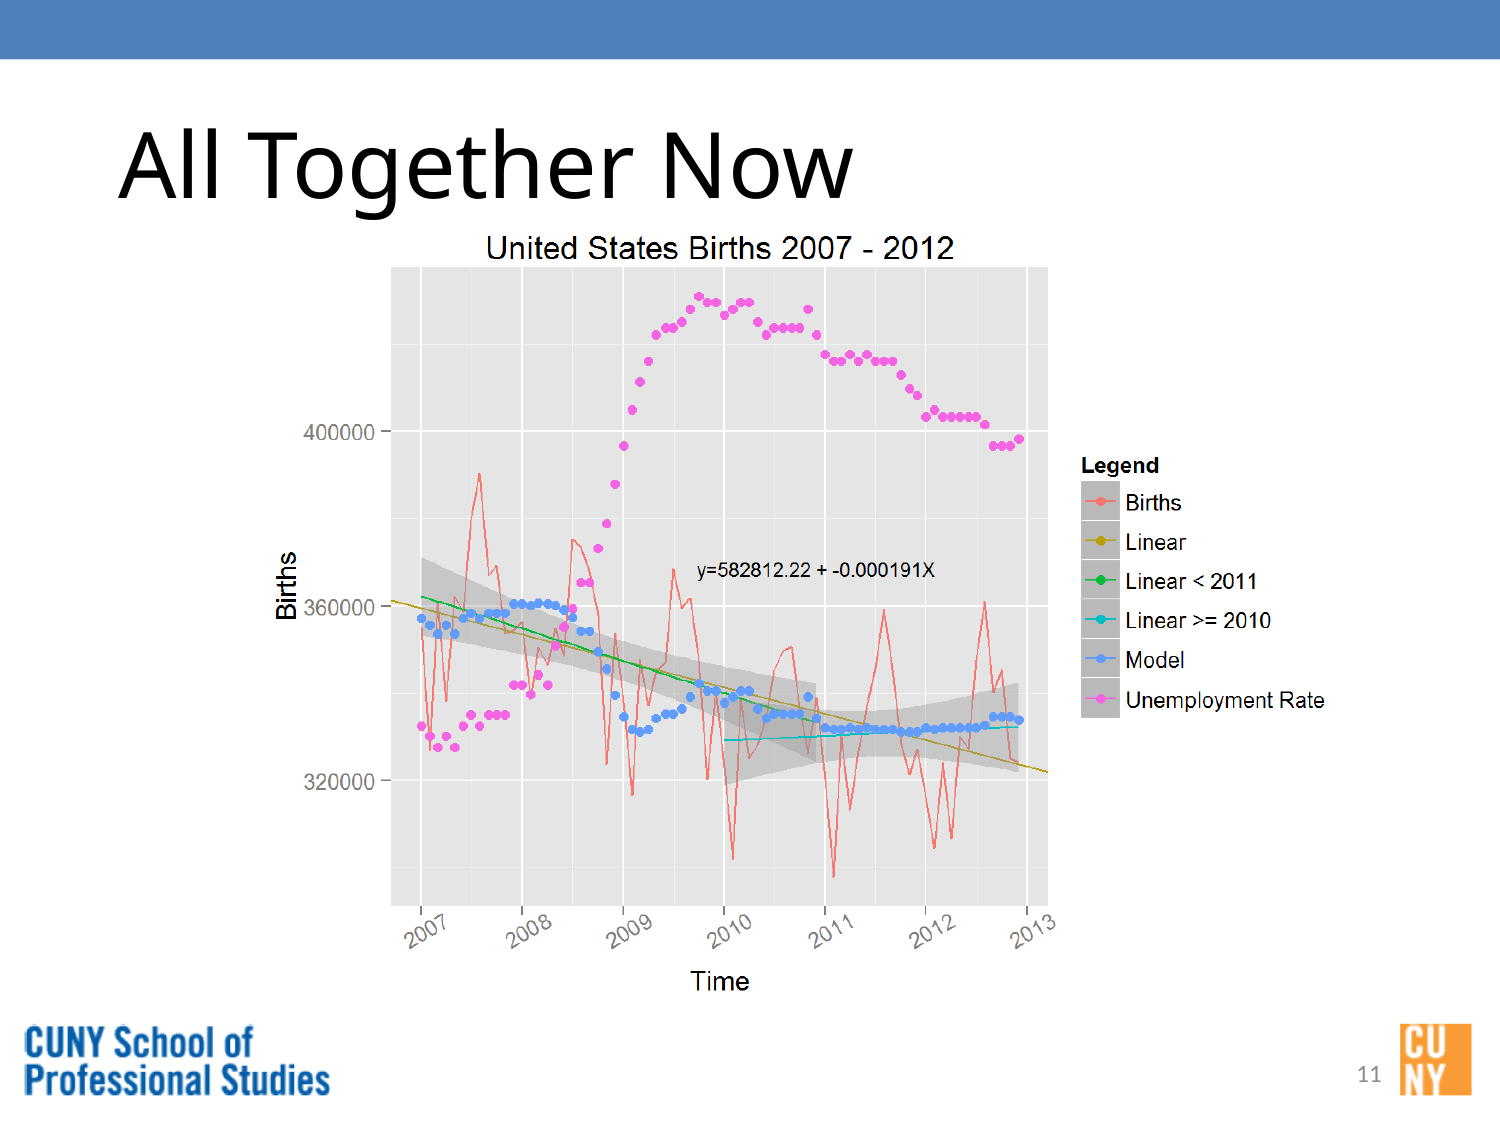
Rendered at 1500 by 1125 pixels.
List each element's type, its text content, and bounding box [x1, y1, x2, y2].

slide_number 11 [1216, 1042, 1397, 1103]
title All Together Now [103, 59, 1397, 278]
picture [0, 0, 1500, 1125]
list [250, 194, 1397, 1014]
